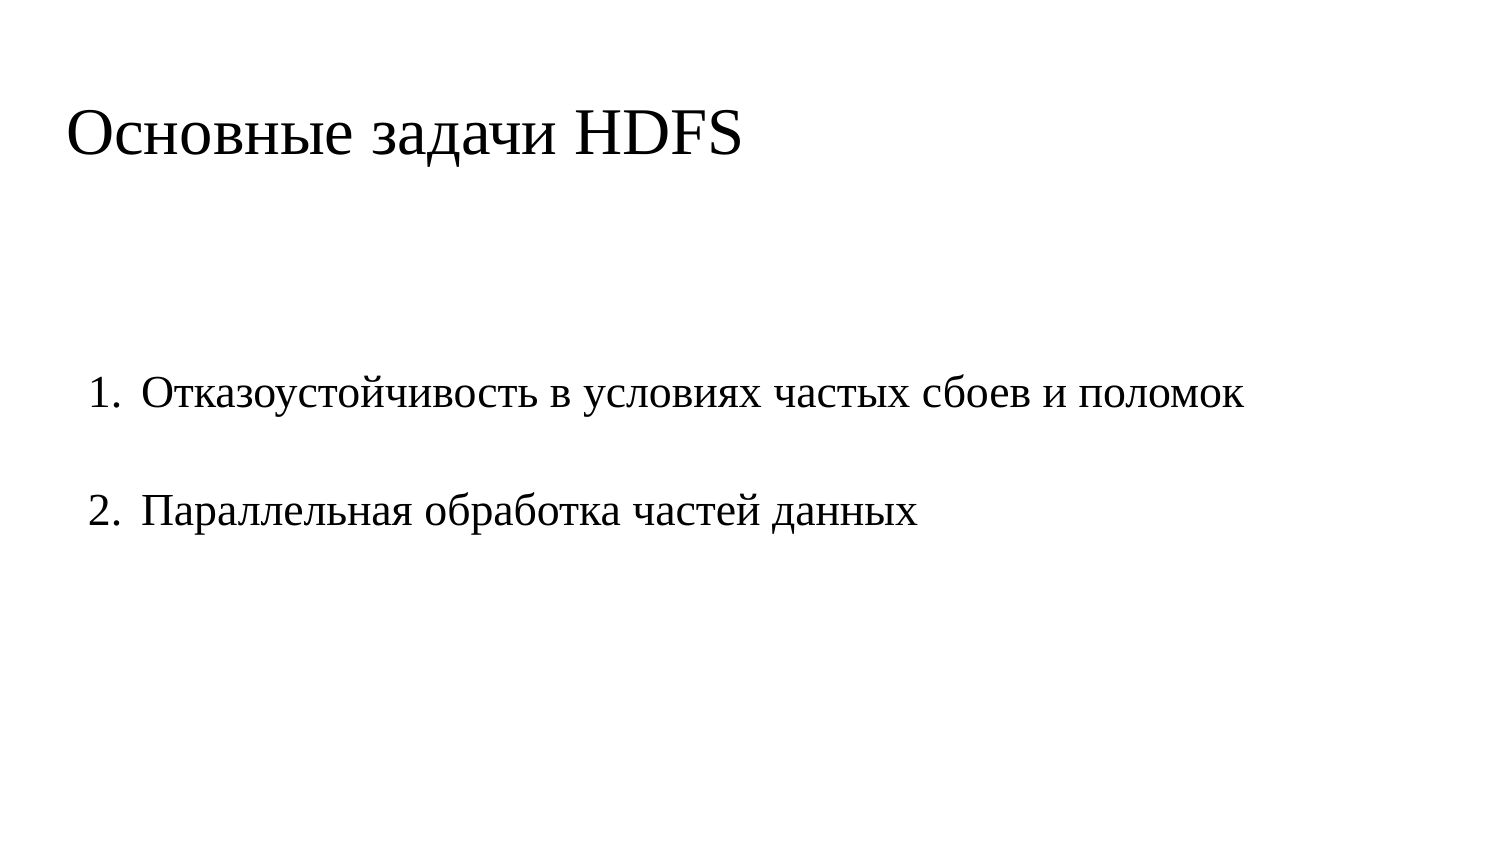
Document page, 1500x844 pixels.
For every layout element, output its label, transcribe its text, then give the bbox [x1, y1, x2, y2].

list Отказоустойчивость в условиях частых сбоев и поломок Параллельная обработка частей данных [51, 337, 1449, 614]
title Основные задачи HDFS [51, 72, 1449, 167]
